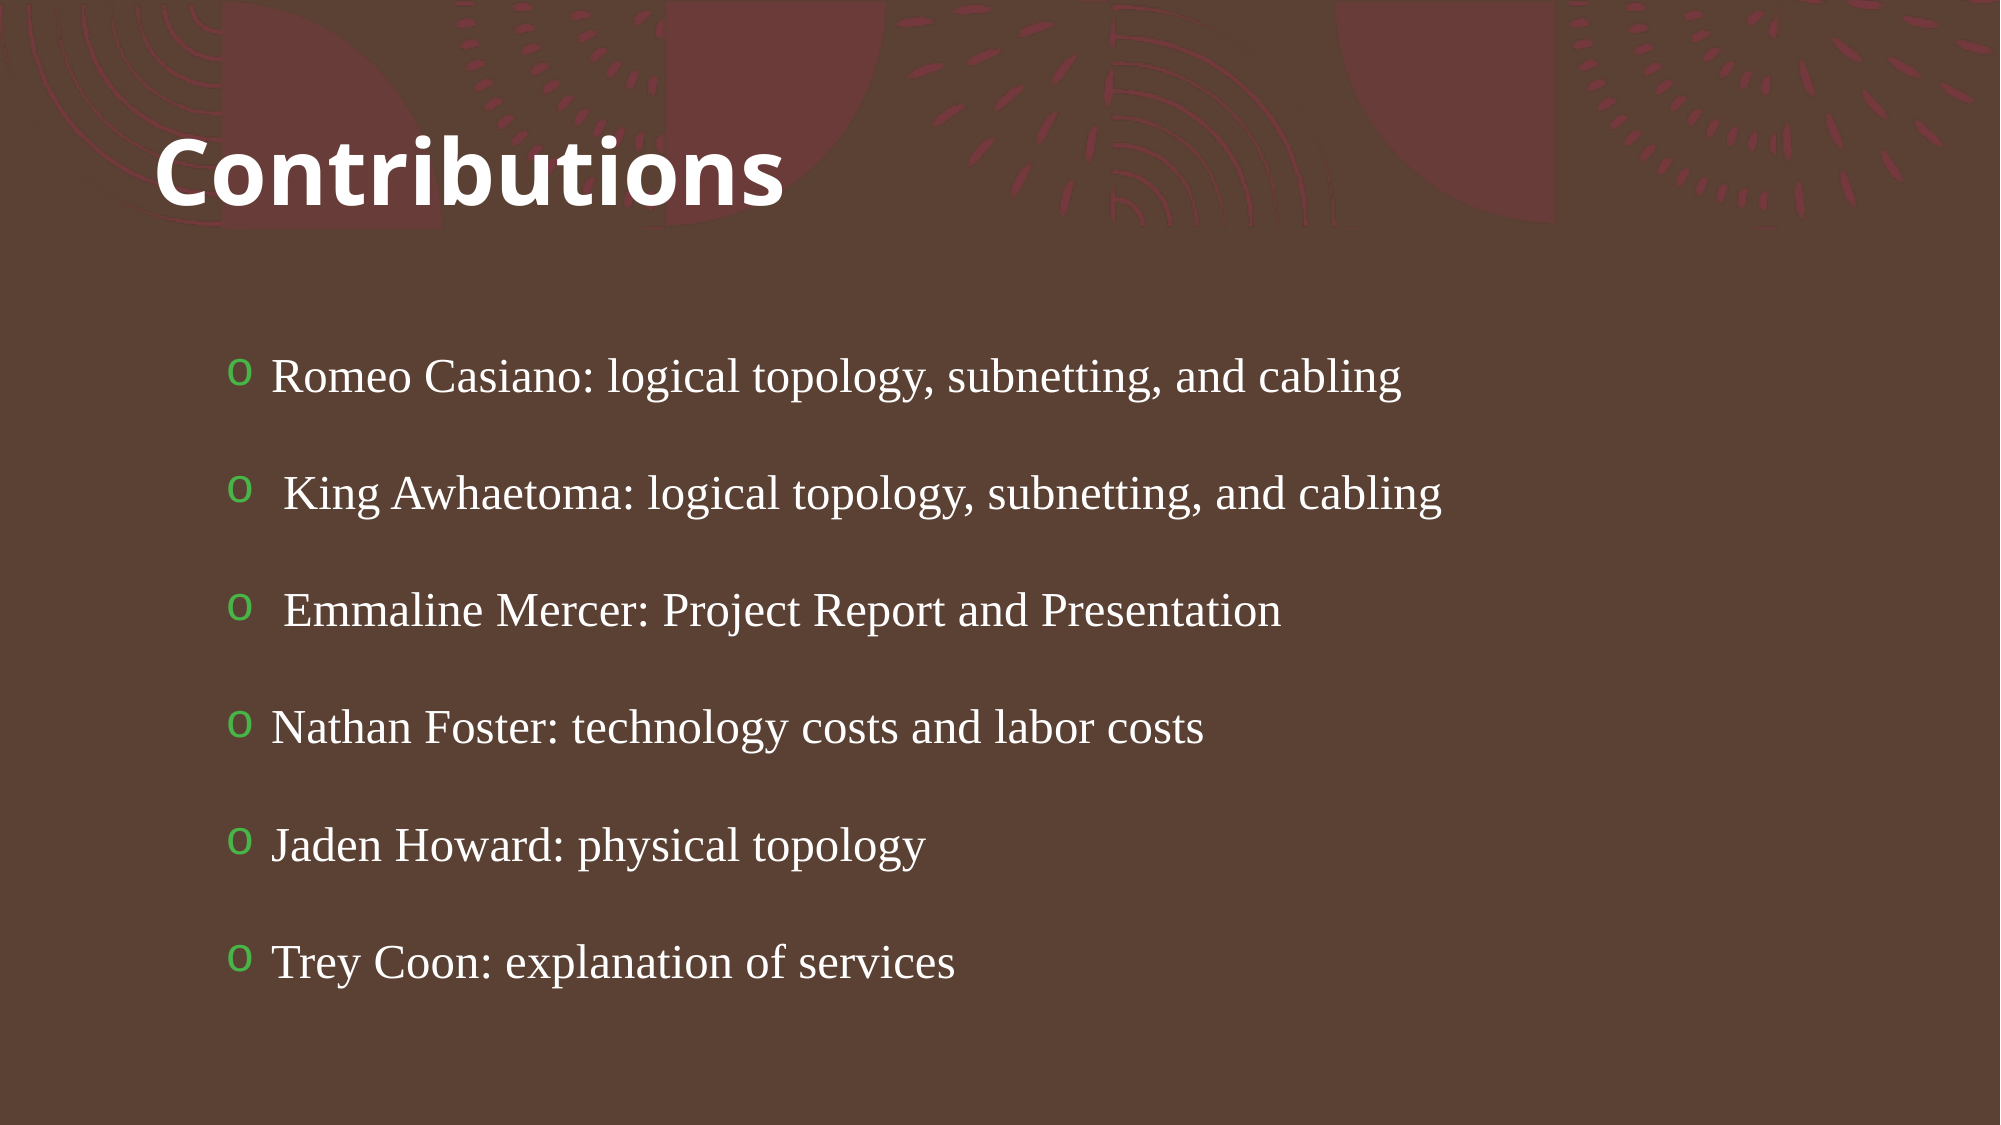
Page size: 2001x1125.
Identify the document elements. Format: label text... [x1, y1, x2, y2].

list Romeo Casiano: logical topology, subnetting, and cabling King Awhaetoma: logical topology, subnetting, and cabling Emmaline Mercer: Project Report and Presentation Nathan Foster: technology costs and labor costs Jaden Howard: physical topology Trey Coon: explanation of services [137, 277, 1863, 1002]
title Contributions [137, 60, 1863, 277]
